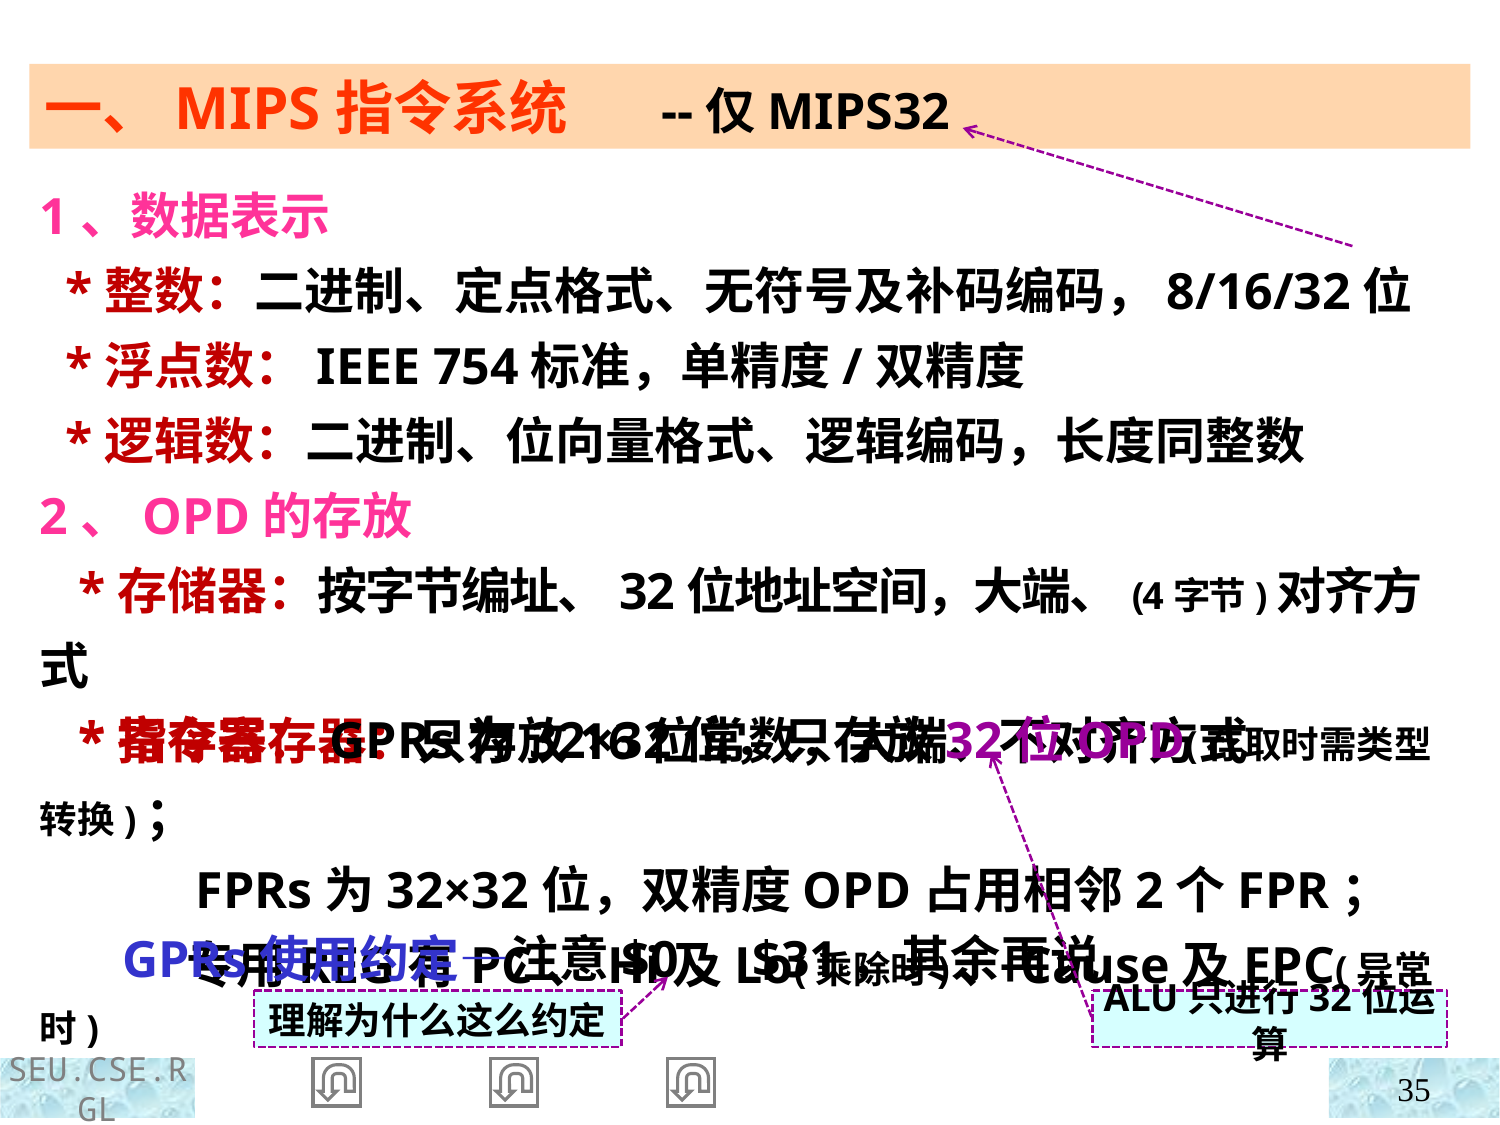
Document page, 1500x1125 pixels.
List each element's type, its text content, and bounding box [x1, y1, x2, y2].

text_box [490, 1058, 538, 1107]
slide_number 35 [1328, 1058, 1500, 1118]
text_box [313, 1058, 361, 1107]
text_box 一、MIPS指令系统 --仅MIPS32 [29, 63, 1471, 149]
text_box GPRs使用约定—注意$0、$31，其余再说 [29, 905, 1475, 995]
text_box 2、OPD的存放 *存储器：按字节编址、32位地址空间，大端、(4字节)对齐方式 *指令寄存器：只存放16位常数，大端、不对齐方式 [24, 461, 1471, 686]
text_box ALU只进行32位运算 [989, 753, 1003, 770]
text_box ALU只进行32位运算 [1089, 990, 1447, 1047]
text_box 1、数据表示 *整数：二进制、定点格式、无符号及补码编码，8/16/32位 *浮点数：IEEE 754标准，单精度/双精度 *逻辑数：二进制、位向量格式、逻辑编码，长度同整数 [24, 161, 1471, 461]
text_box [962, 127, 1353, 247]
text_box 例3—设指令长度为16位，各地址码均为6位，指令格式有零地址、单地址、双地址3种。 ⑴操作码采用定长编码方式时，若零地址、单地址指令分别为P条和Q条，则双地址指令最多有多少条？ ⑵操作码采用扩展编码方式时，若零地址、双地址指令分别为X条和Y条，单地址指令最多有多少条(M)？ [0, 1058, 195, 1118]
text_box *寄存器：GPRs为32×32位，只存放32位OPD(存取时需类型转换)； FPRs为32×32位，双精度OPD占用相邻2个FPR； 专用REG有PC、Hi及Lo(乘除时)、Cause及EPC(异常时) [24, 686, 1475, 1058]
text_box [667, 1058, 715, 1107]
text_box 理解为什么这么约定 [253, 976, 668, 1047]
